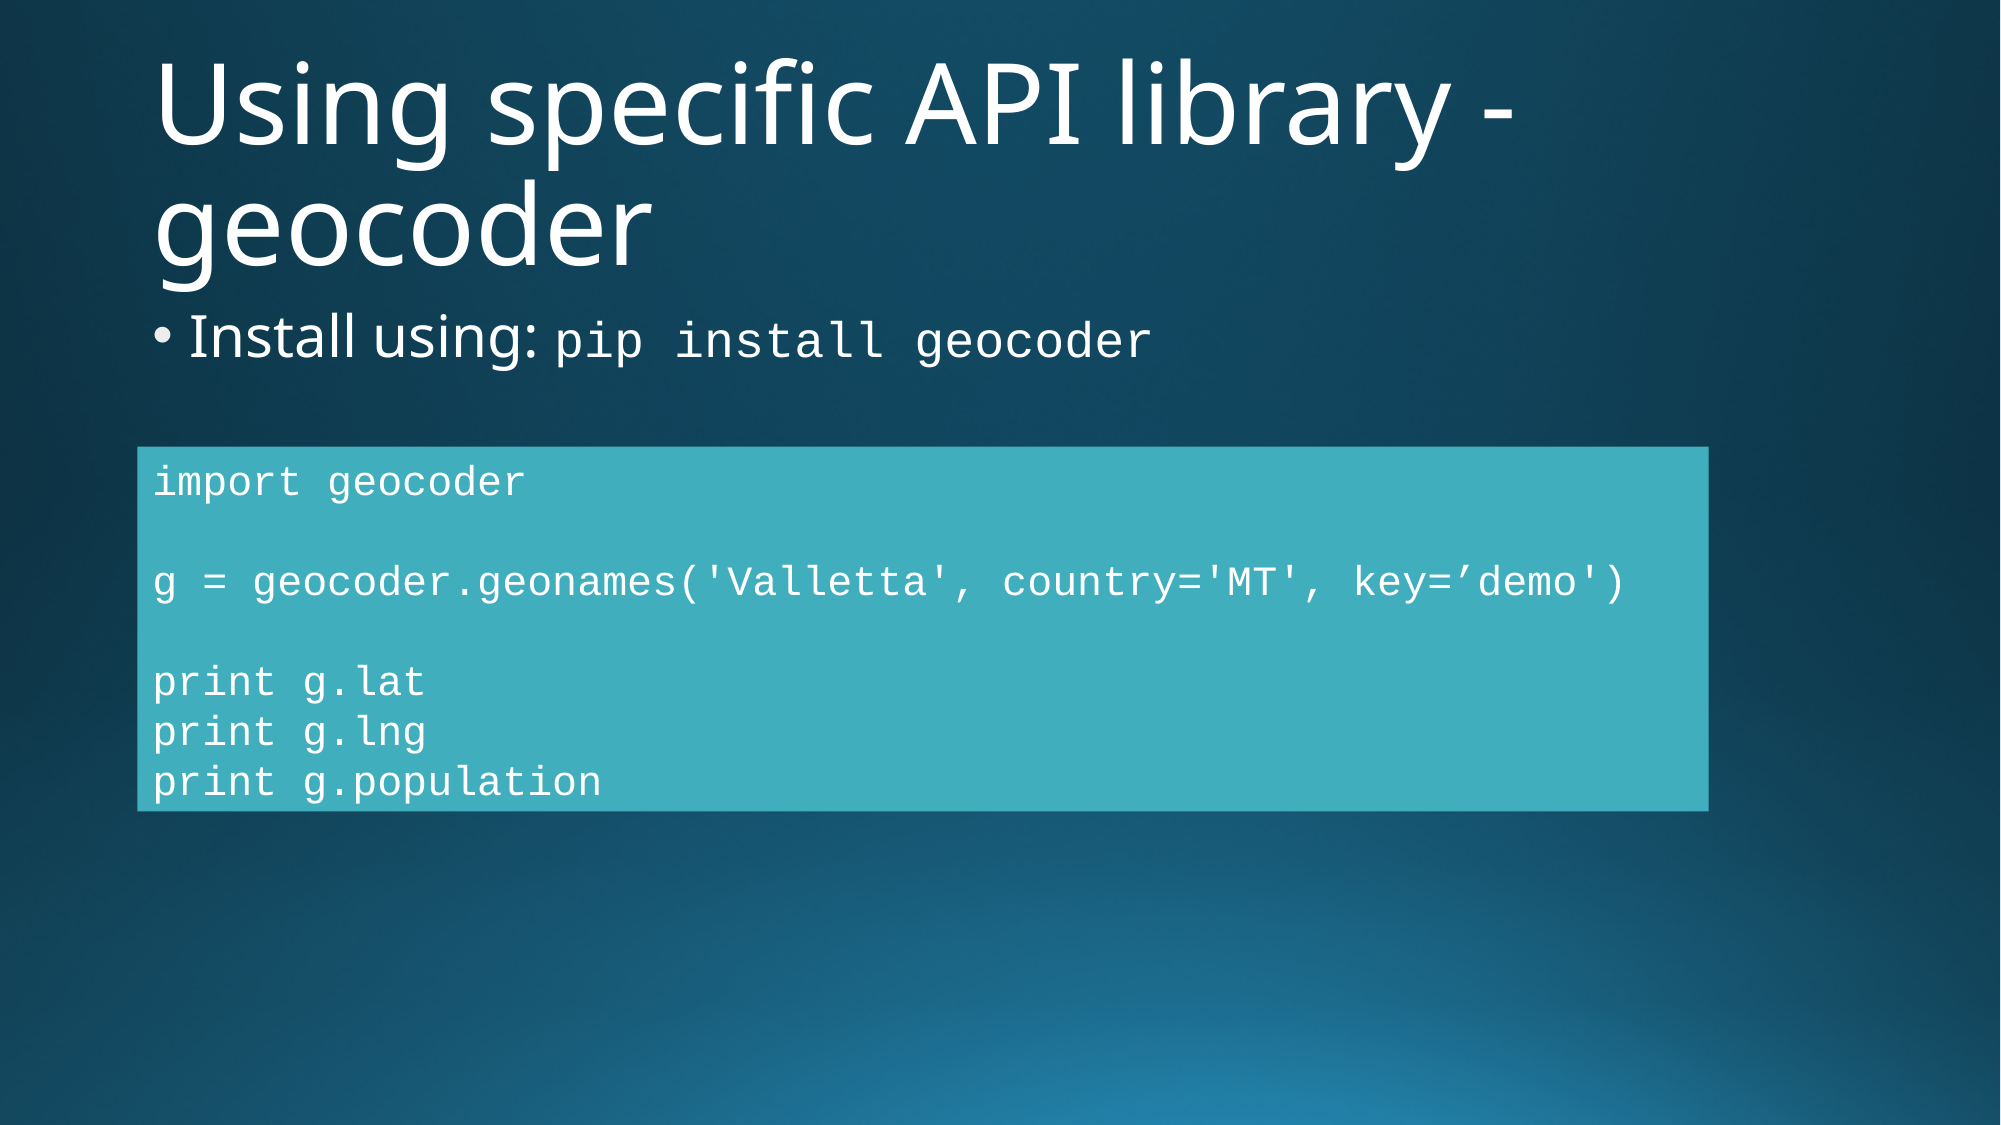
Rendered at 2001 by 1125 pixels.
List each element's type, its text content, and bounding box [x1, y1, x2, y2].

title Using specific API library - geocoder [137, 59, 1863, 278]
picture [0, 0, 2001, 1125]
text_box import geocoder g = geocoder.geonames('Valletta', country='MT', key=’demo') print g.lat print g.lng print g.population [137, 446, 1709, 812]
list Install using: pip install geocoder [137, 299, 1817, 1014]
